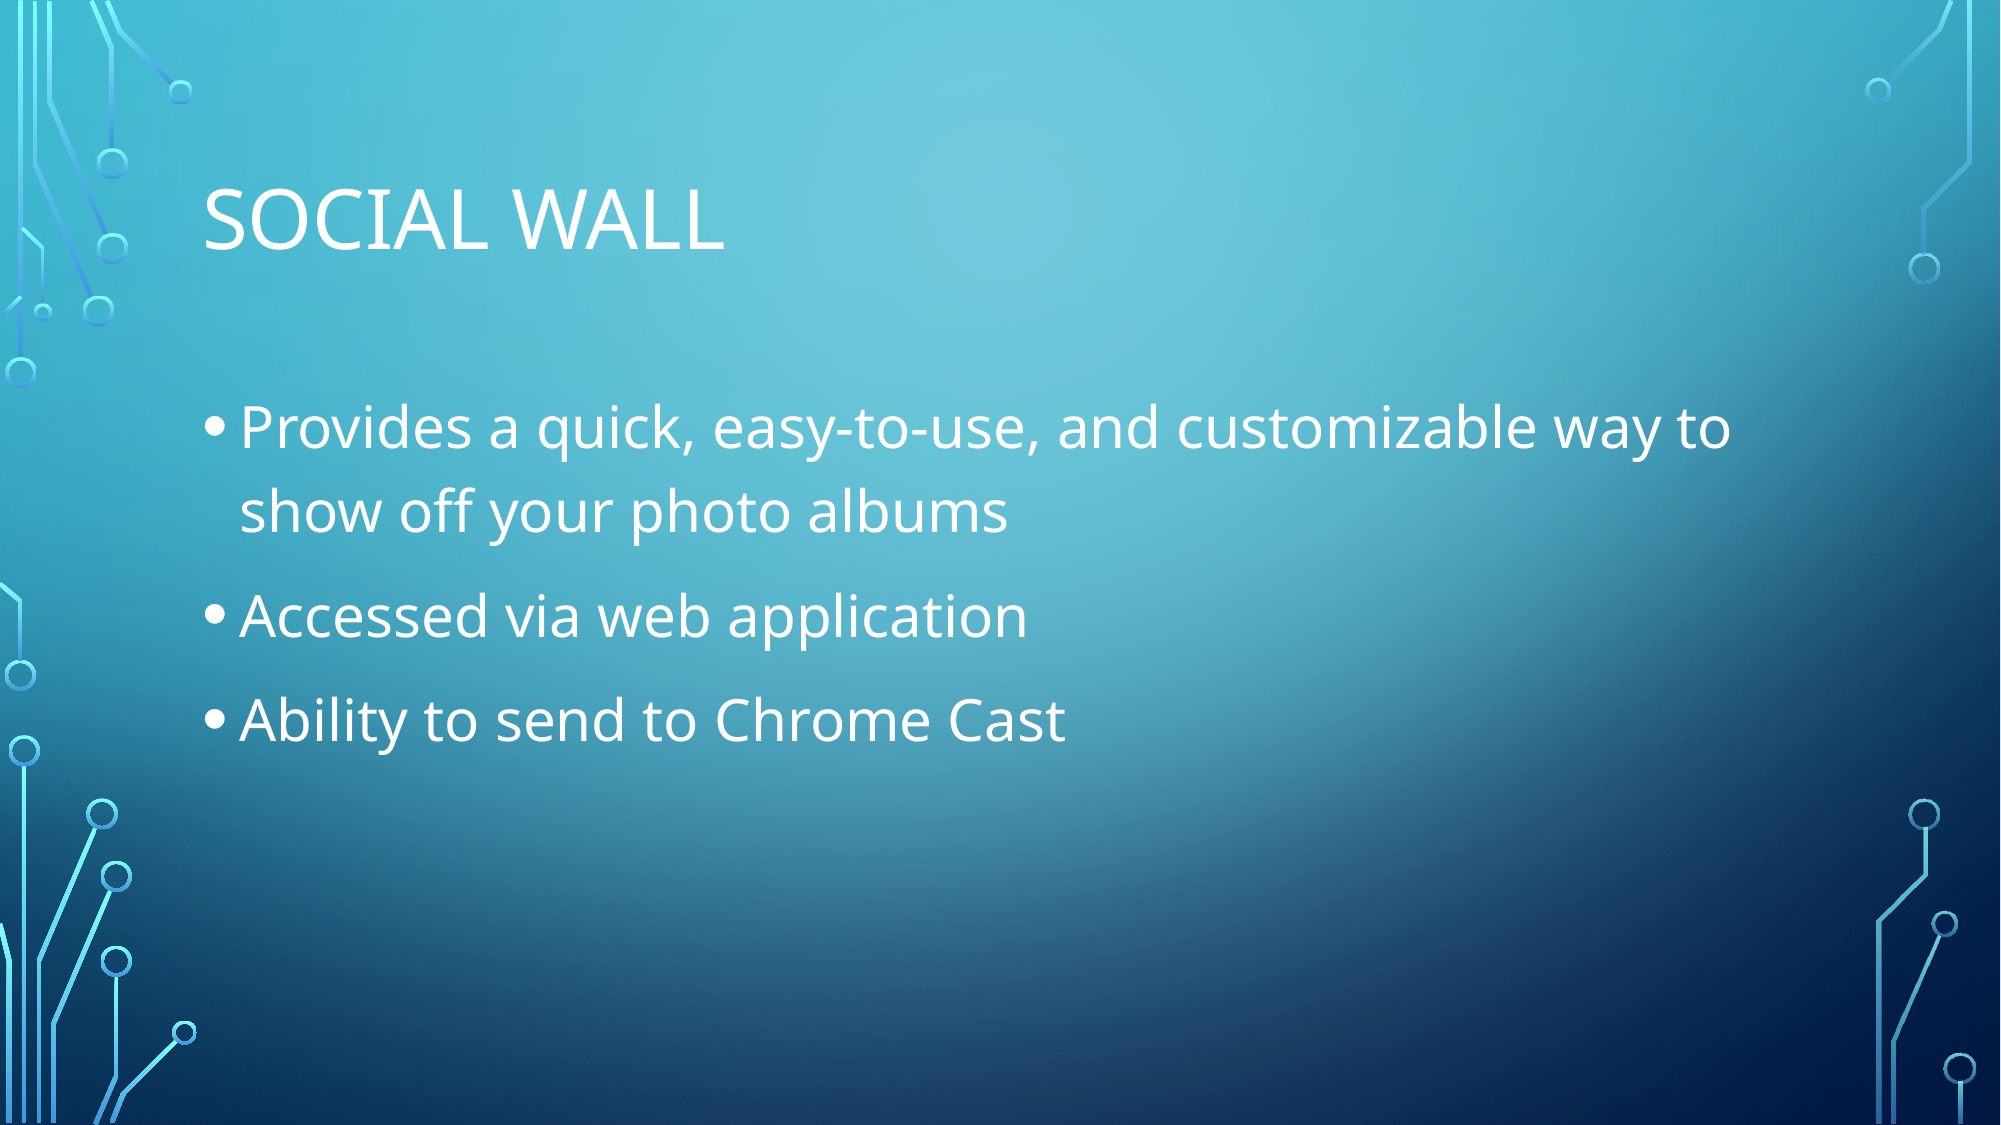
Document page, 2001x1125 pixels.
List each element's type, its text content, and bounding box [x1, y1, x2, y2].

list Provides a quick, easy-to-use, and customizable way to show off your photo albums Accessed via web application Ability to send to Chrome Cast [187, 369, 1813, 950]
title Social Wall [187, 101, 1813, 344]
